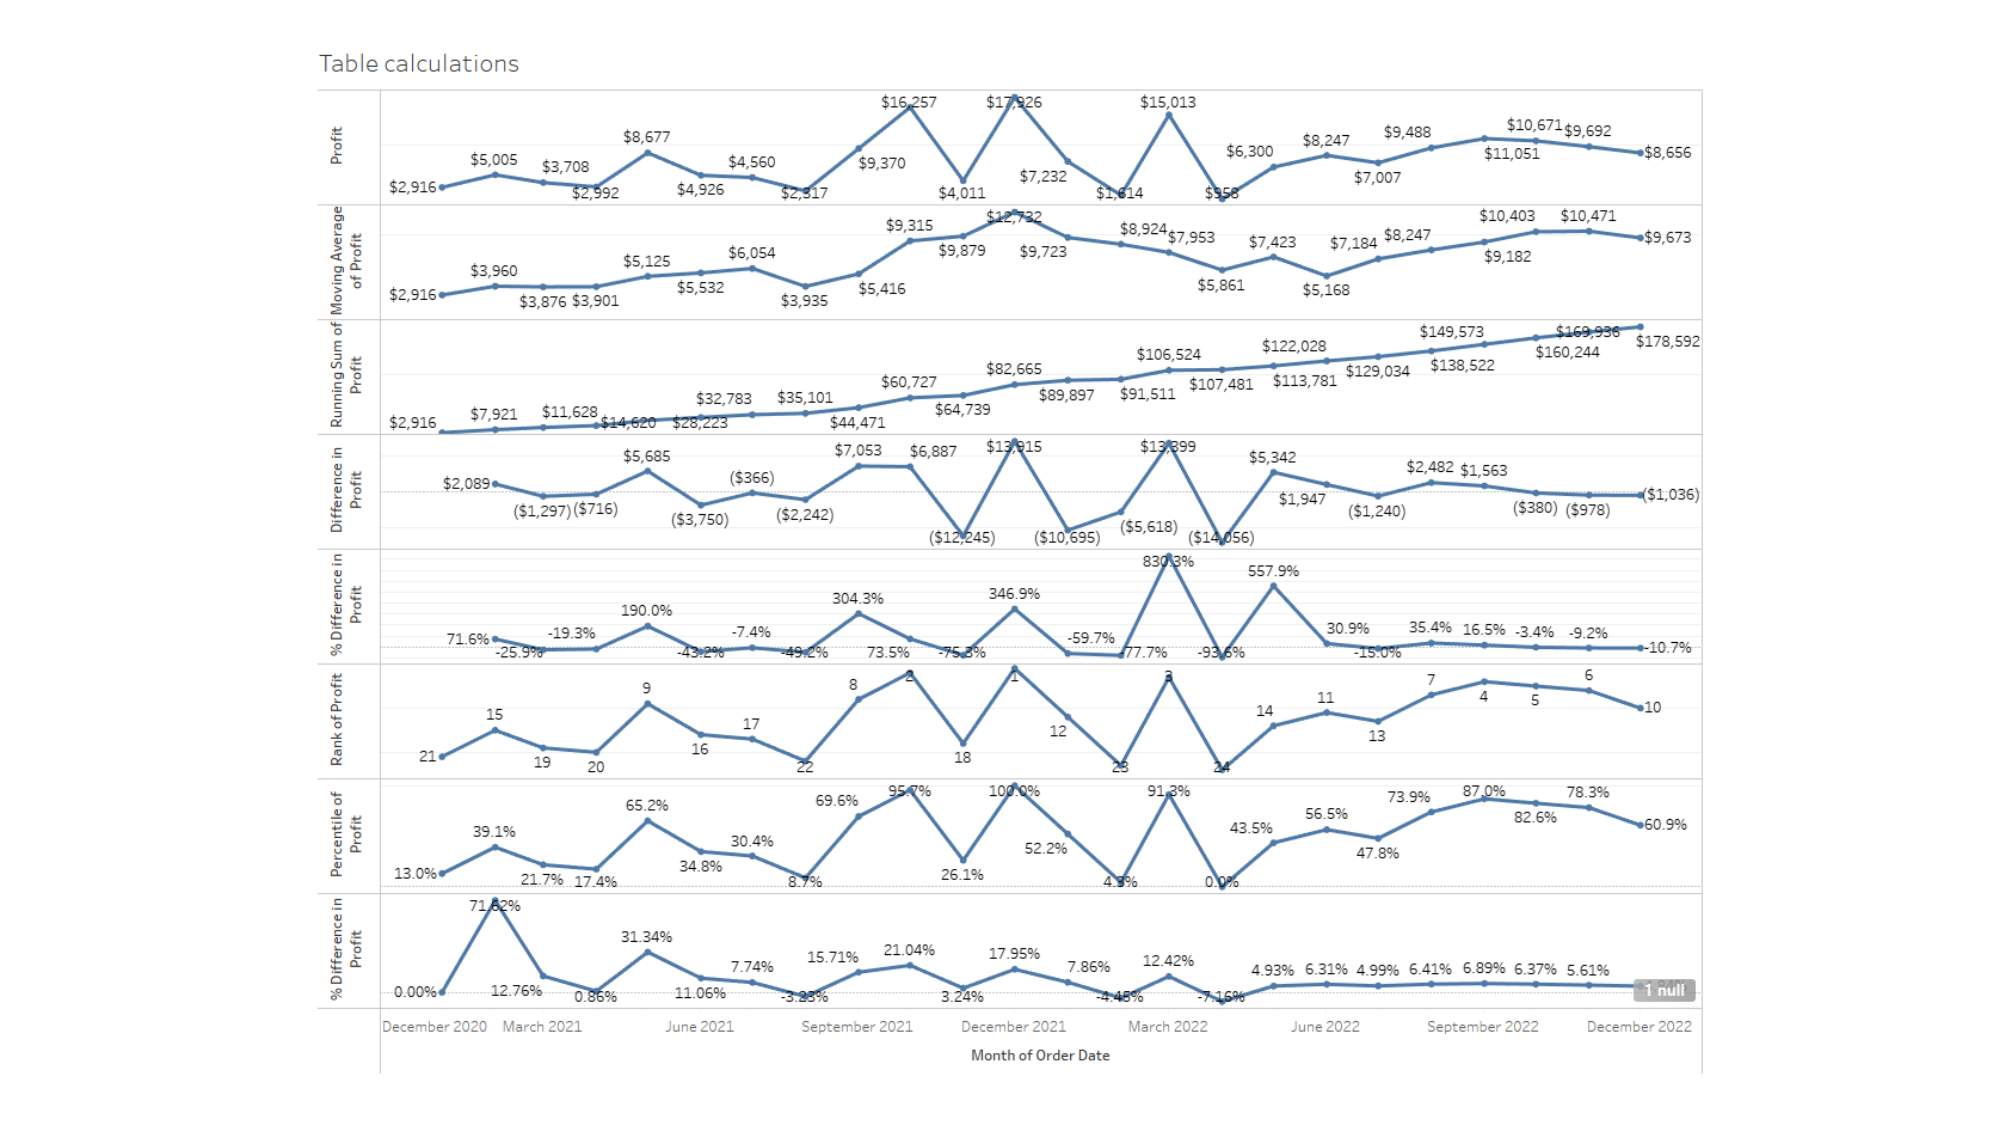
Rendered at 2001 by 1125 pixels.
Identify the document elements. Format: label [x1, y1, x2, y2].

picture [307, 37, 1722, 1088]
